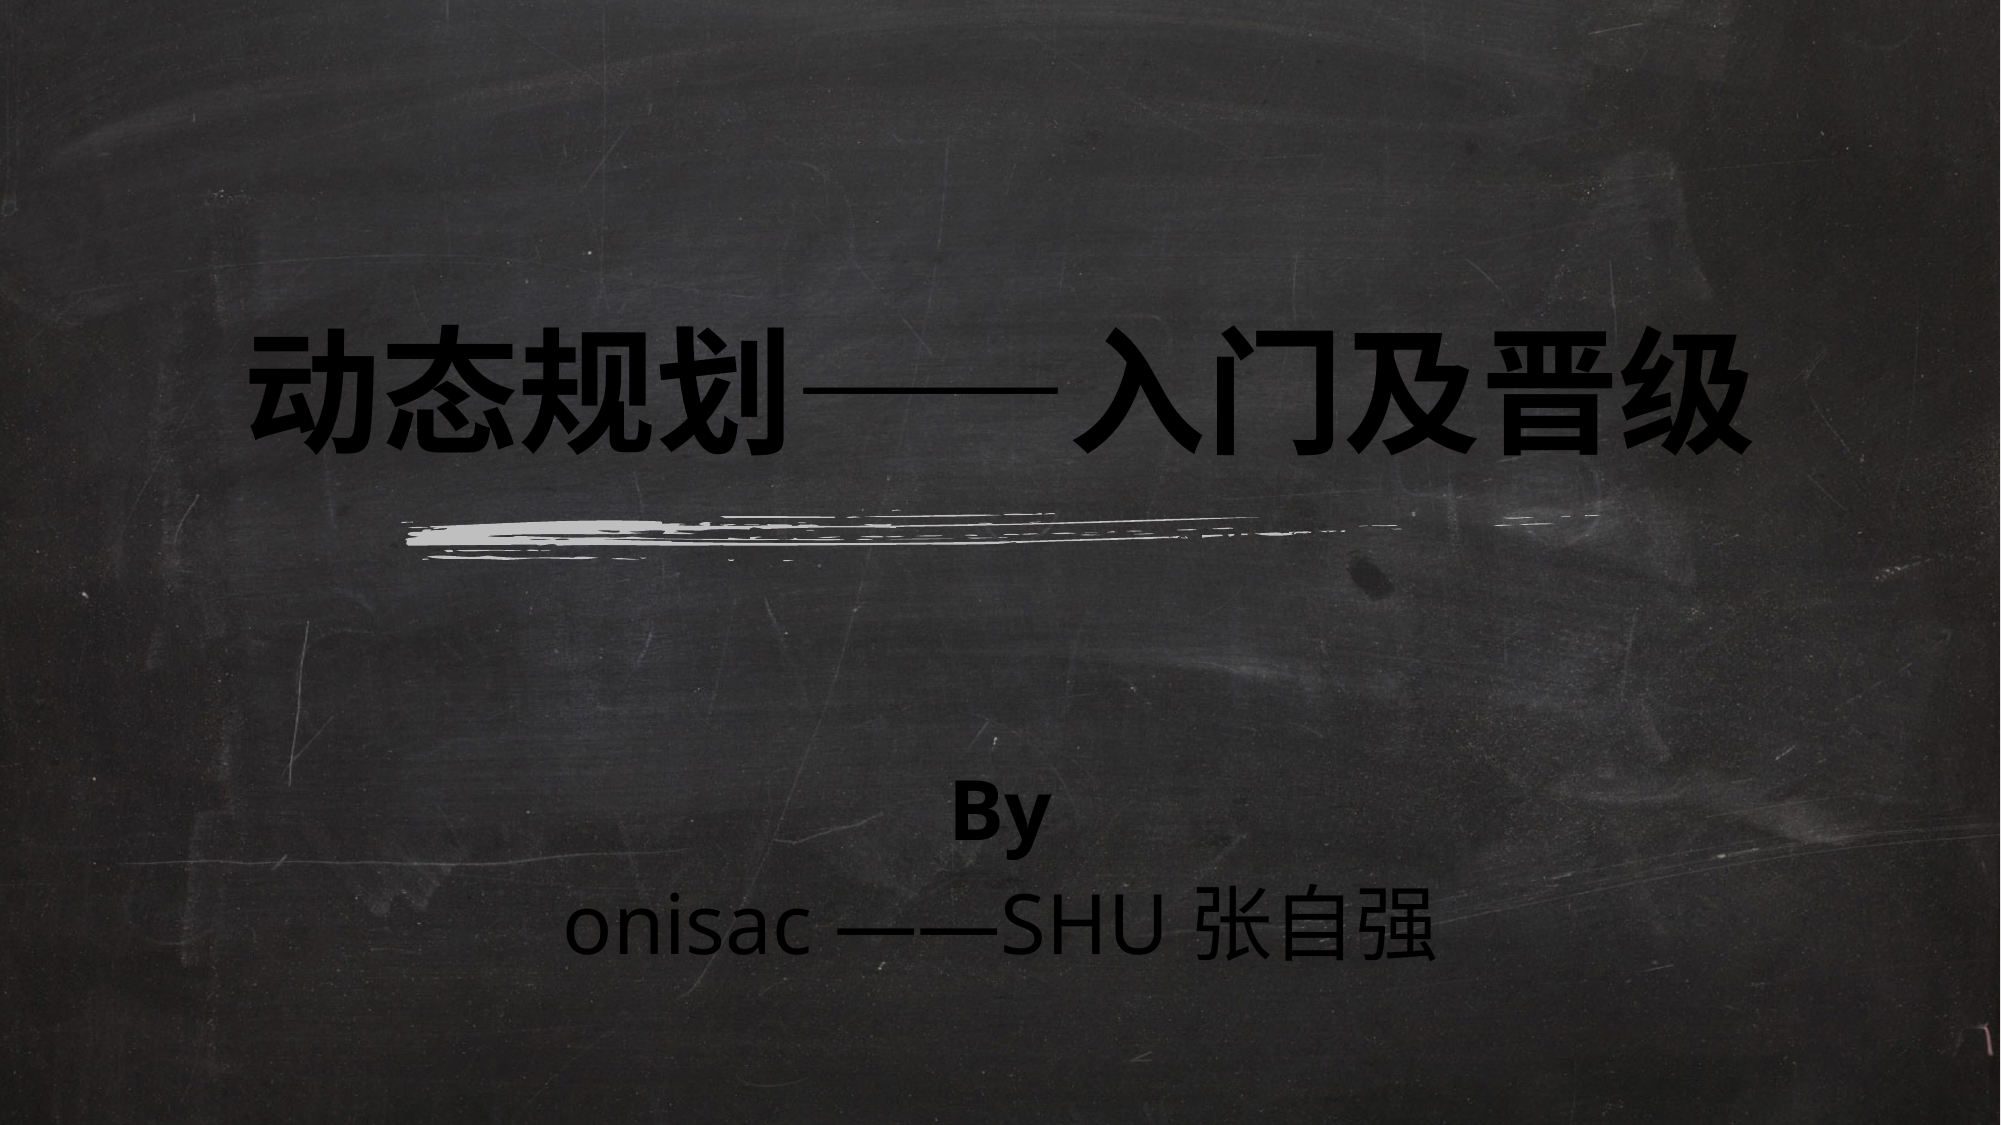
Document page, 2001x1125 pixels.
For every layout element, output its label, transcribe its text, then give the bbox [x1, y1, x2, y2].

text_box 动态规划——入门及晋级 [88, 298, 1912, 479]
picture [0, 0, 2001, 1125]
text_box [400, 509, 1600, 563]
text_box By [760, 750, 1240, 865]
text_box onisac ——SHU张自强 [503, 863, 1518, 979]
